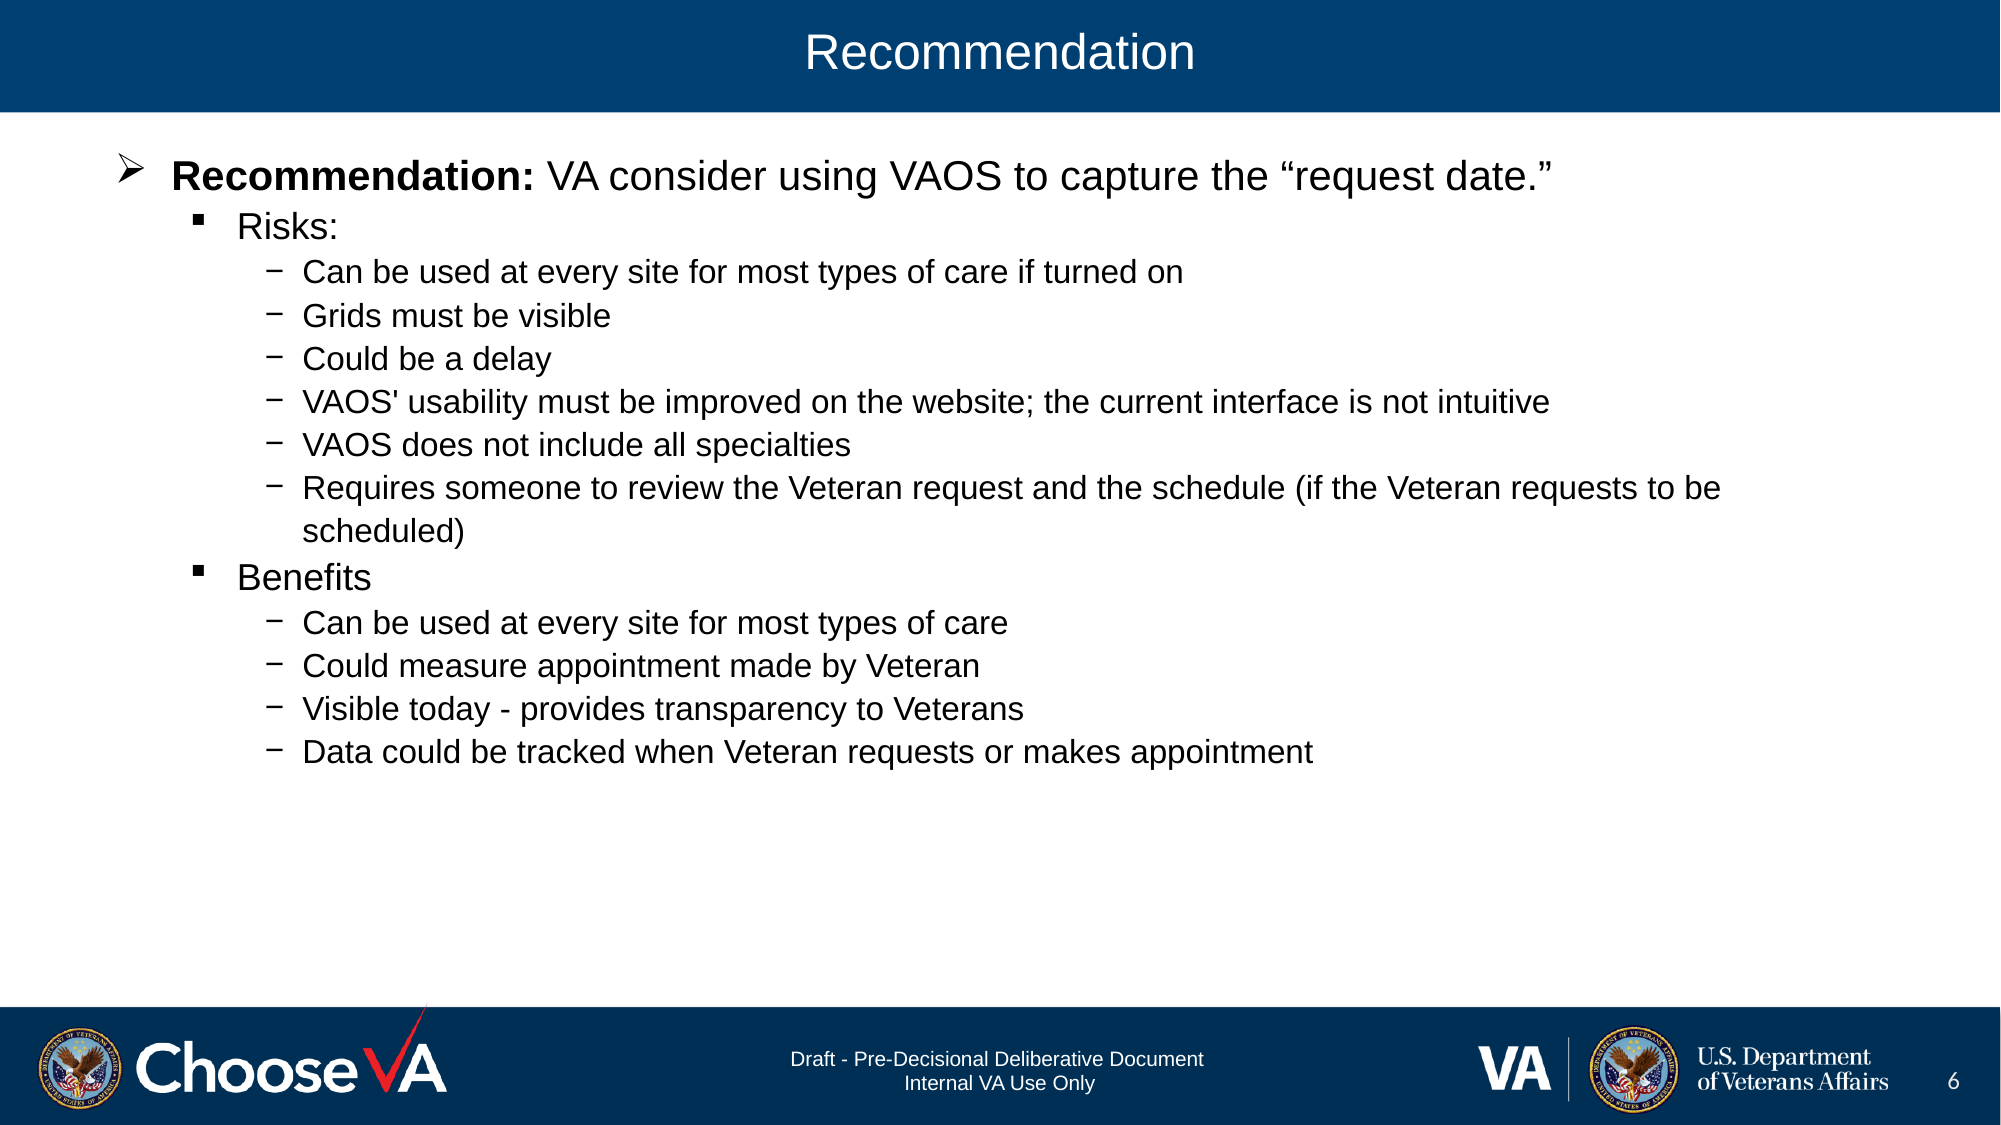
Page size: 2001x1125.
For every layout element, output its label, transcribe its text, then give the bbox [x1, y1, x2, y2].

title Recommendation [0, 0, 2000, 113]
slide_number 6 [1524, 1050, 1975, 1110]
picture [37, 1002, 447, 1110]
list Recommendation: VA consider using VAOS to capture the “request date.” Risks: Can be used at every site for most types of care if turned on Grids must be visible Could be a delay VAOS' usability must be improved on the website; the current interface is not intuitive VAOS does not include all specialties Requires someone to review the Veteran request and the schedule (if the Veteran requests to be scheduled) Benefits Can be used at every site for most types of care Could measure appointment made by Veteran Visible today - provides transparency to Veterans Data could be tracked when Veteran requests or makes appointment [99, 137, 1900, 1005]
picture [1478, 1025, 1888, 1114]
